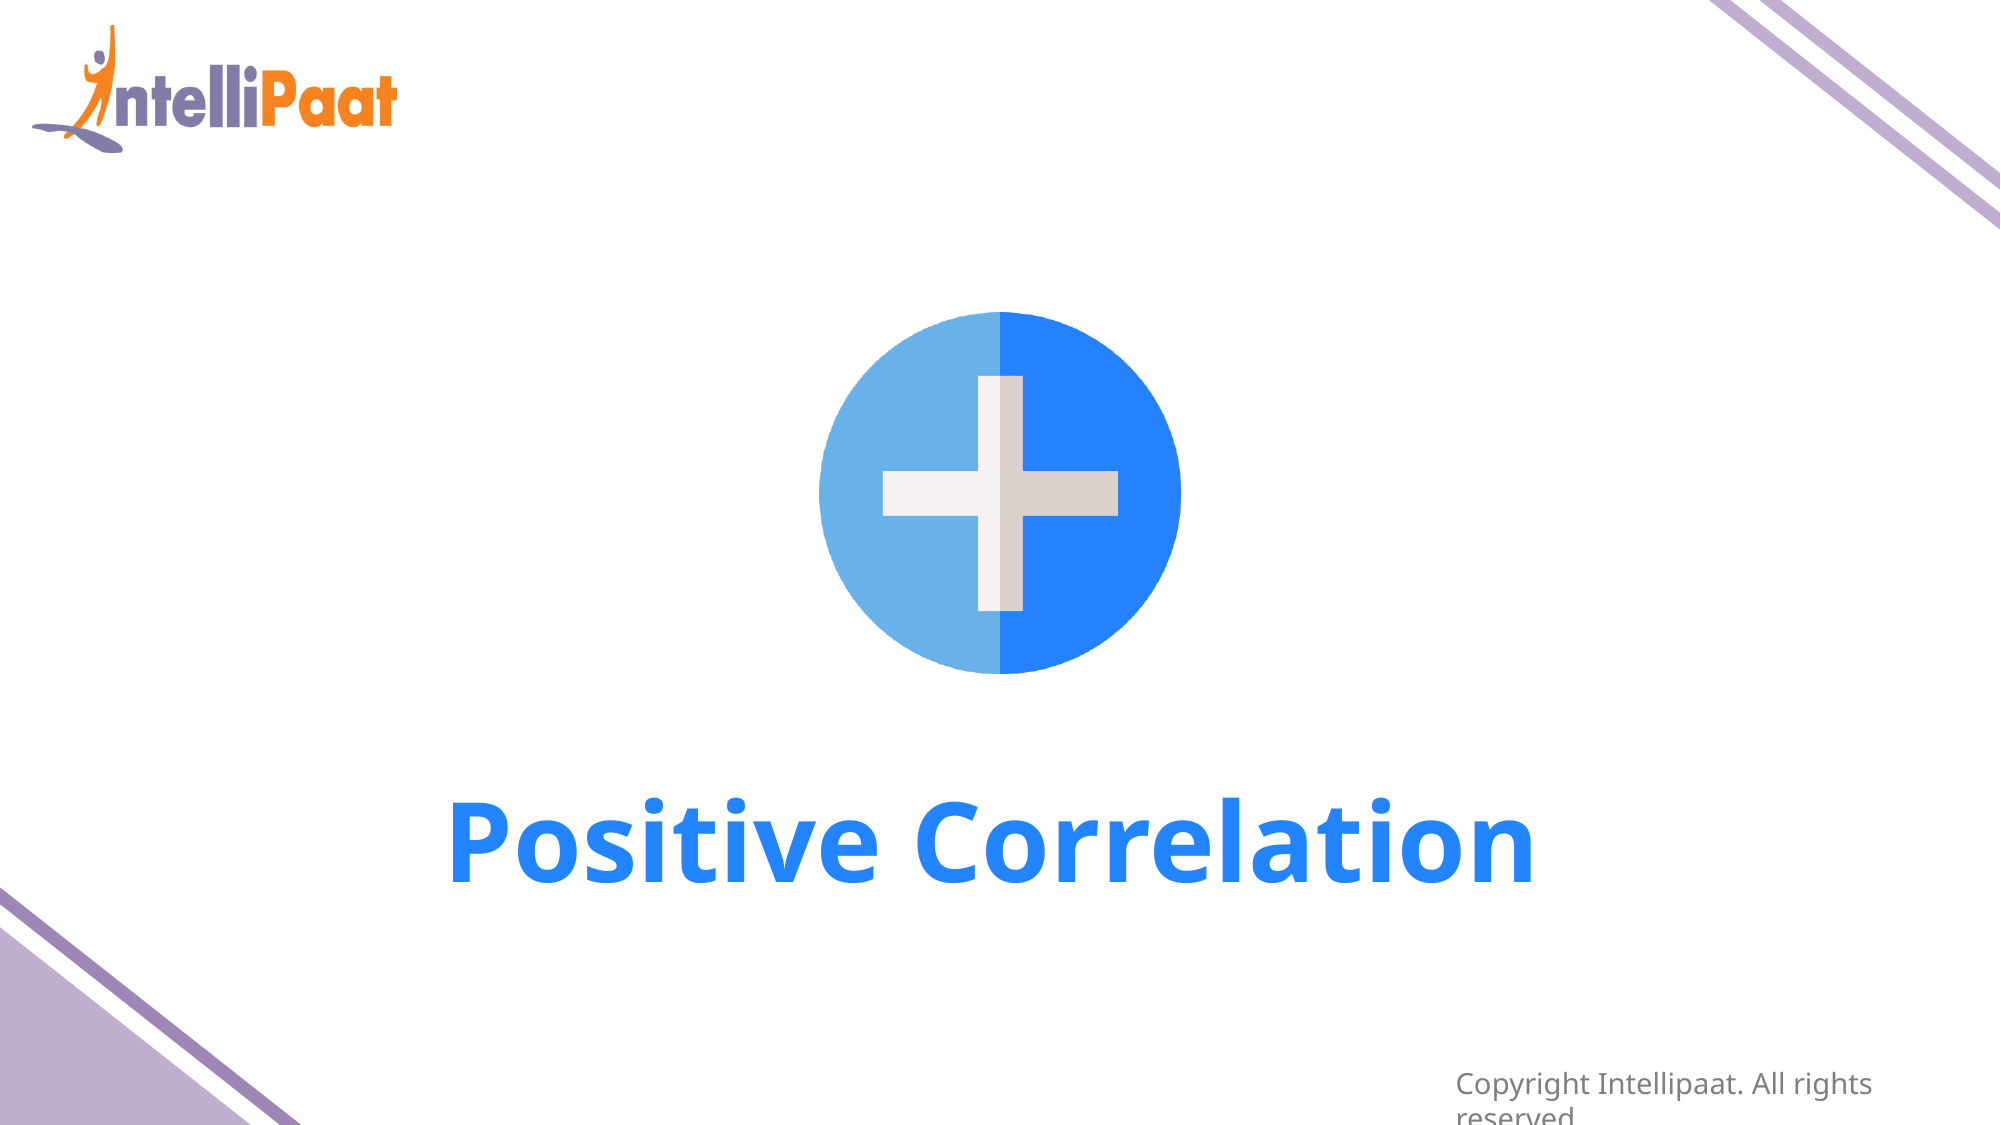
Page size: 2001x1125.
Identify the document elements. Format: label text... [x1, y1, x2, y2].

picture [32, 25, 397, 153]
text_box Positive Correlation [583, 782, 1779, 910]
picture [819, 312, 1181, 674]
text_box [1429, 0, 2000, 424]
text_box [0, 702, 579, 1125]
